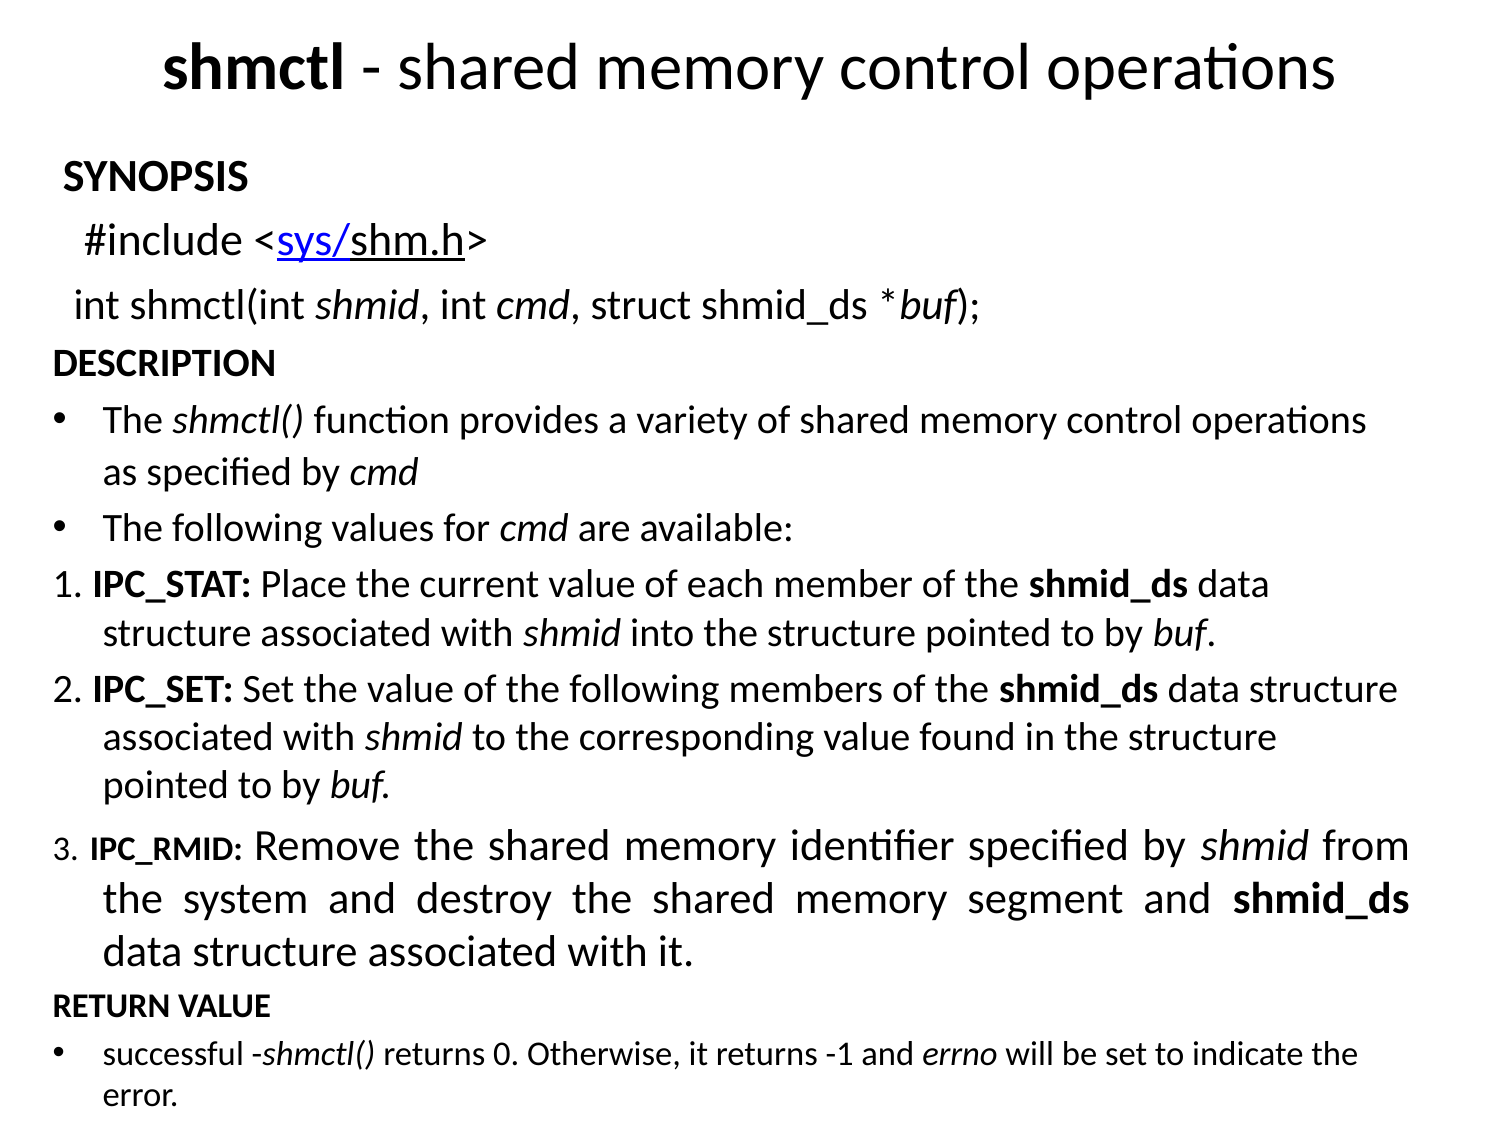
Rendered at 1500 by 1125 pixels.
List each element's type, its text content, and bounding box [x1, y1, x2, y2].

list SYNOPSIS #include <sys/shm.h> int shmctl(int shmid, int cmd, struct shmid_ds *buf); DESCRIPTION The shmctl() function provides a variety of shared memory control operations as specified by cmd The following values for cmd are available: 1. IPC_STAT: Place the current value of each member of the shmid_ds data structure associated with shmid into the structure pointed to by buf. 2. IPC_SET: Set the value of the following members of the shmid_ds data structure associated with shmid to the corresponding value found in the structure pointed to by buf. 3. IPC_RMID: Remove the shared memory identifier specified by shmid from the system and destroy the shared memory segment and shmid_ds data structure associated with it. RETURN VALUE successful -shmctl() returns 0. Otherwise, it returns -1 and errno will be set to indicate the error. [37, 137, 1425, 1125]
title shmctl - shared memory control operations [75, 0, 1425, 125]
